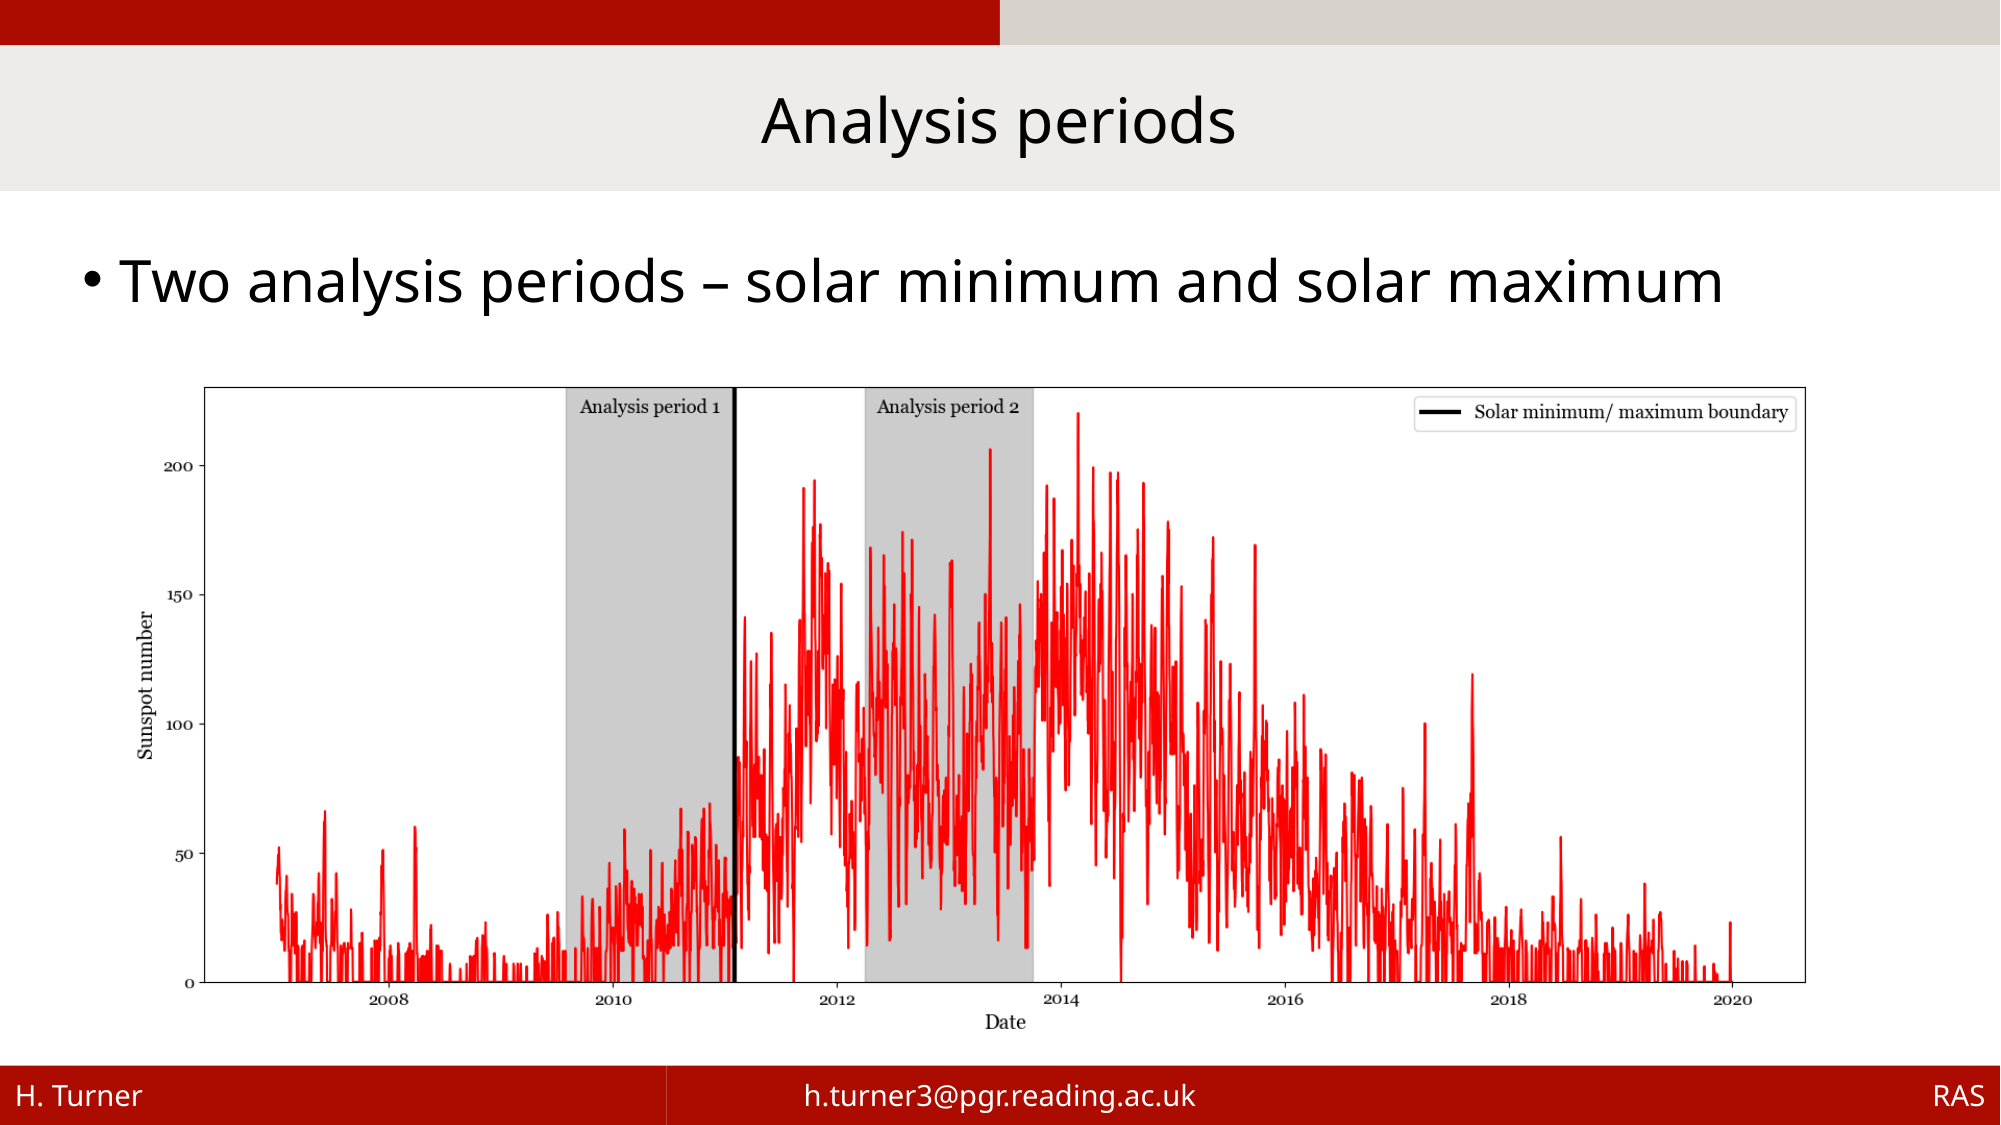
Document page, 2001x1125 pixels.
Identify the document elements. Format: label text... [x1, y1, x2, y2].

text_box RAS [1332, 1064, 2000, 1125]
picture [121, 359, 1879, 1043]
text_box [0, 0, 999, 44]
text_box Two analysis periods – solar minimum and solar maximum [67, 236, 1933, 1019]
text_box Analysis periods [0, 44, 2000, 192]
text_box H. Turner [0, 1064, 666, 1125]
text_box h.turner3@pgr.reading.ac.uk [666, 1064, 1332, 1125]
text_box [999, 0, 2000, 44]
